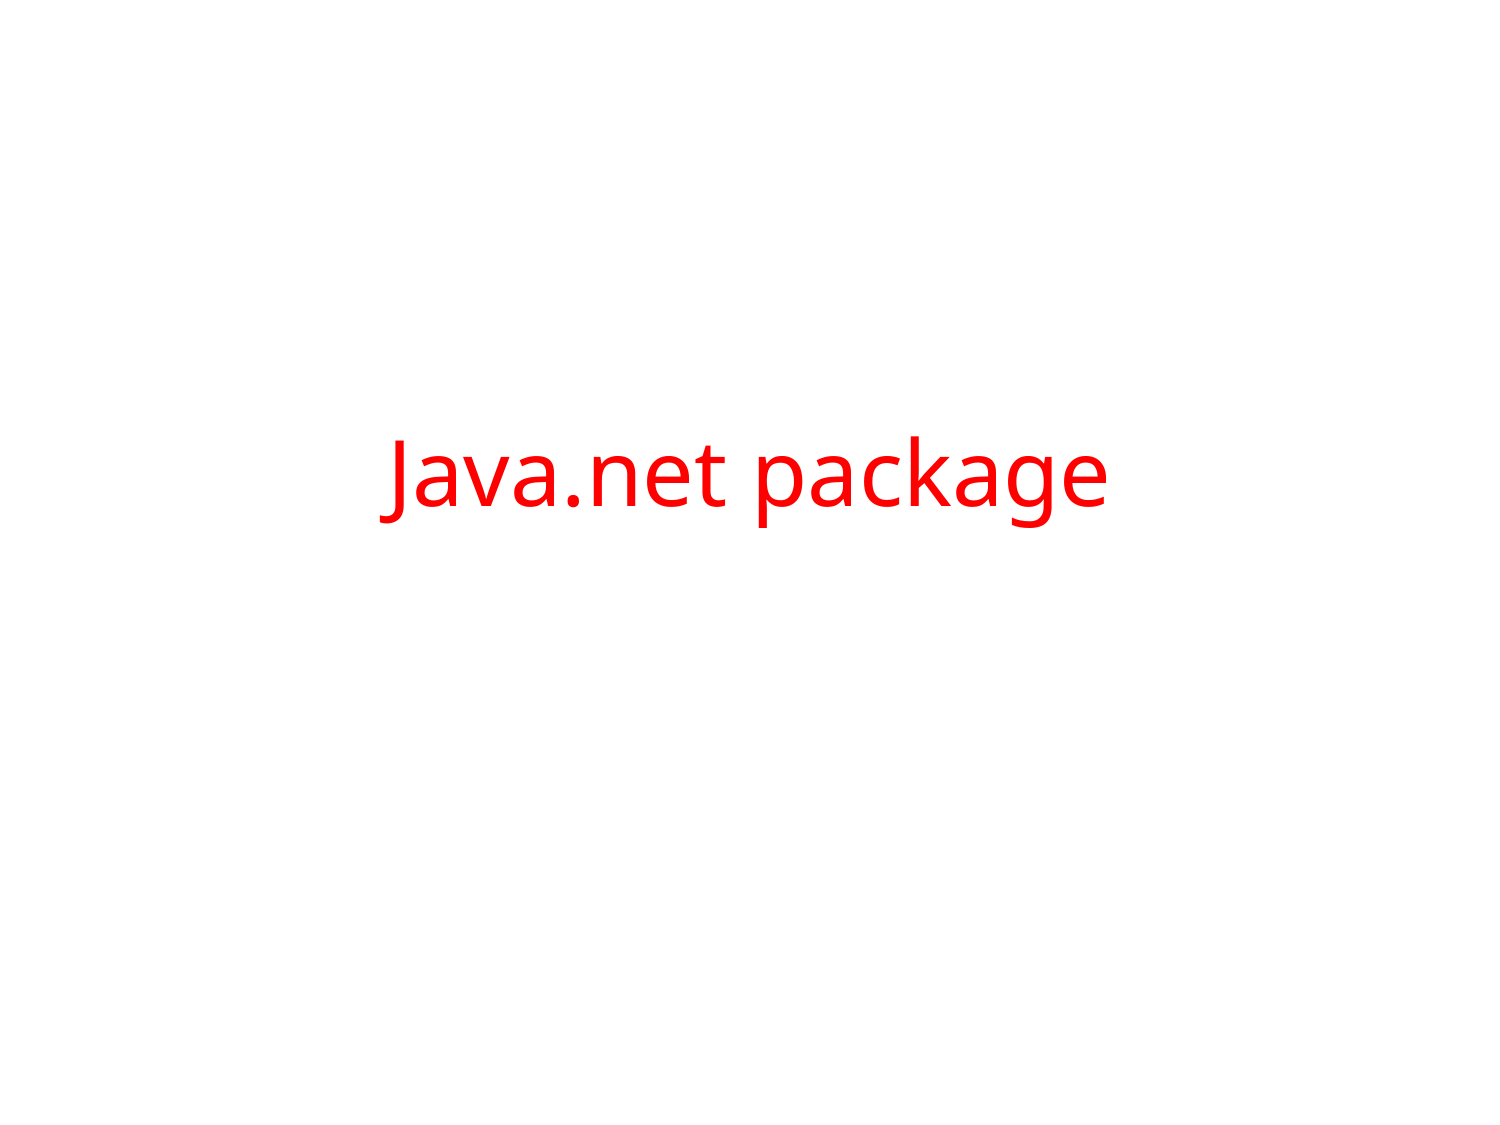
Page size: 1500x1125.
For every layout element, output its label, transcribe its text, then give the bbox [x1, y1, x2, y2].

title Java.net package [112, 349, 1388, 591]
